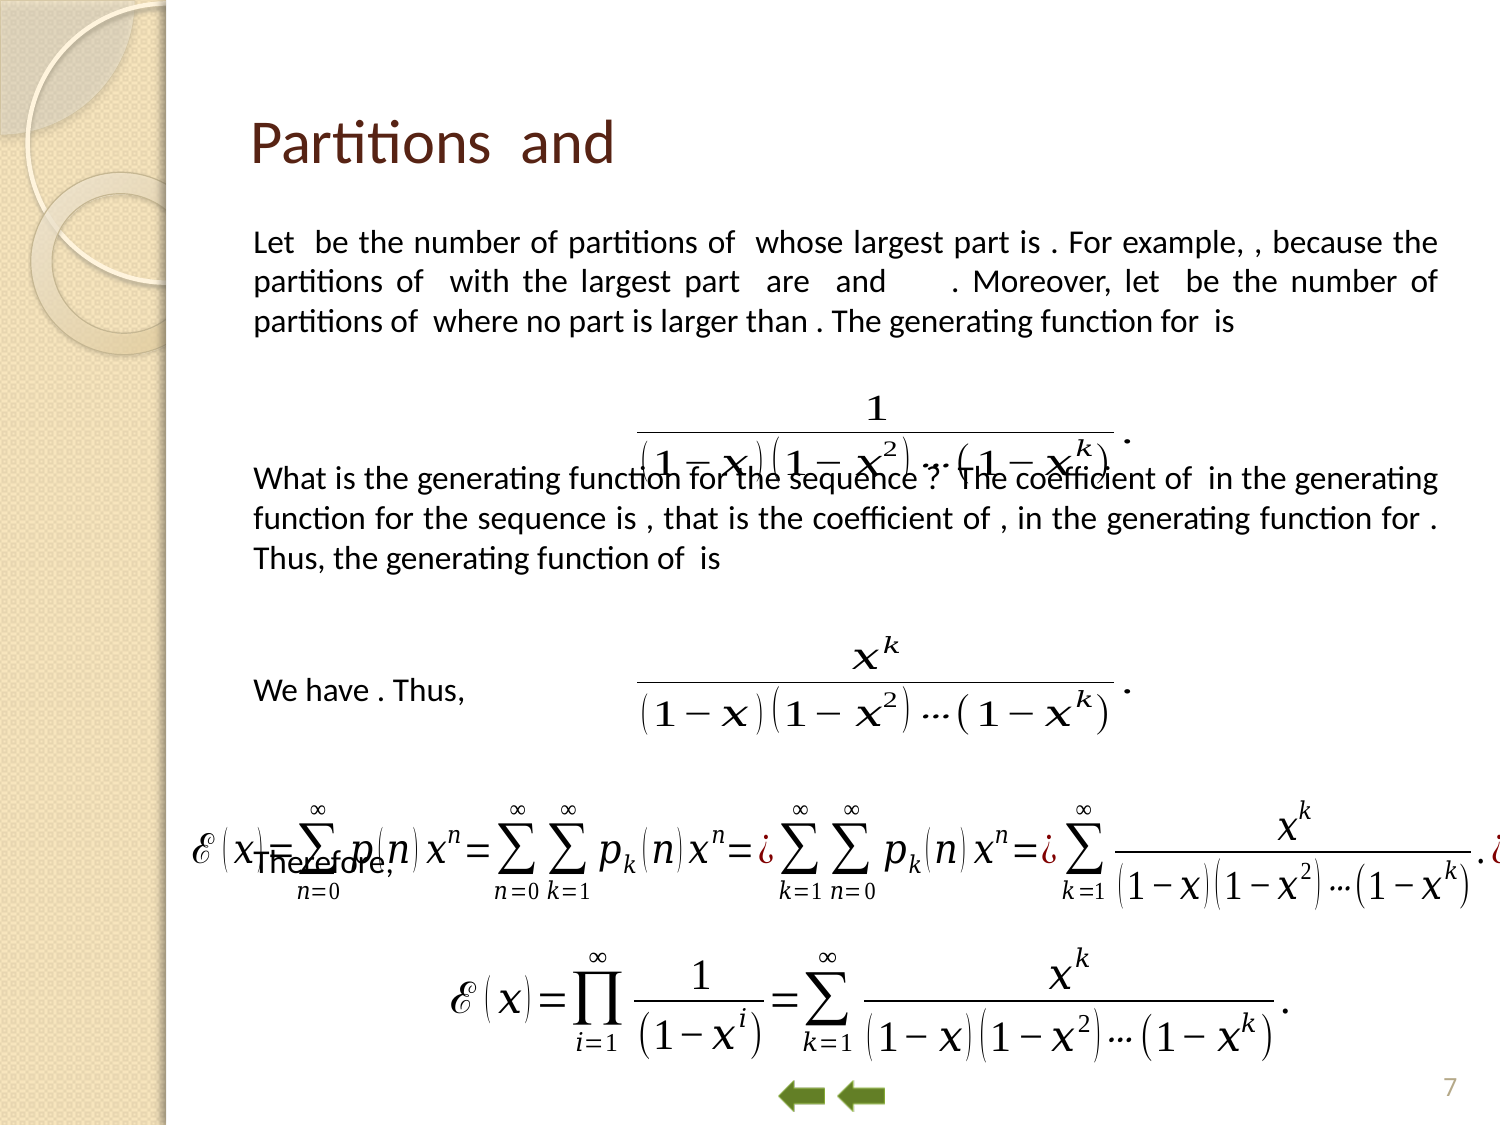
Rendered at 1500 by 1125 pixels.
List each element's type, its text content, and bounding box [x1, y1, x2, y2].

slide_number 7 [1413, 1034, 1488, 1113]
picture [836, 1079, 885, 1112]
picture [778, 1079, 826, 1112]
